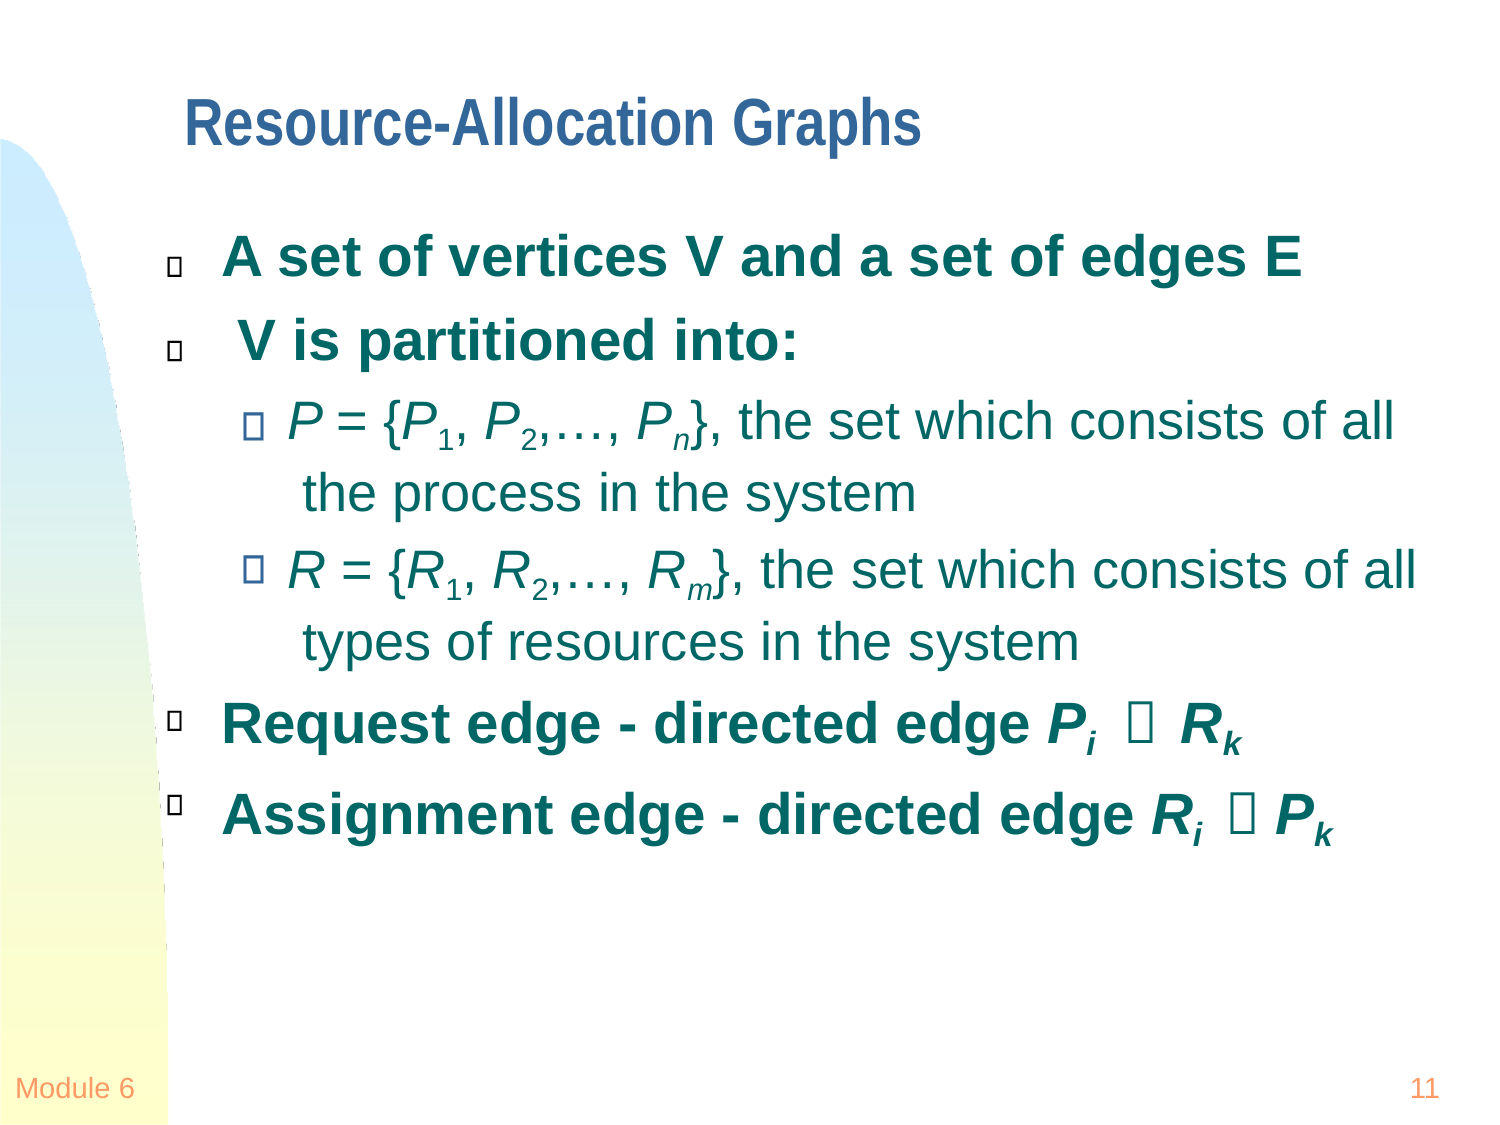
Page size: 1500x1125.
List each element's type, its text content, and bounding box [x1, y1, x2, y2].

text_box Module 6 [12, 1069, 138, 1105]
text_box [165, 329, 203, 369]
text_box [165, 245, 203, 285]
slide_number 11 [1403, 1069, 1449, 1125]
text_box [165, 699, 203, 739]
picture [0, 138, 169, 1125]
text_box [165, 783, 203, 823]
text_box A set of vertices V and a set of edges E V is partitioned into: P = {P1, P2,…, Pn}, the set which consists of all the process in the system R = {R1, R2,…, Rm}, the set which consists of all types of resources in the system Request edge - directed edge Pi  Rk Assignment edge - directed edge Ri  Pk [215, 202, 1436, 854]
title Resource-Allocation Graphs [182, 77, 1188, 268]
